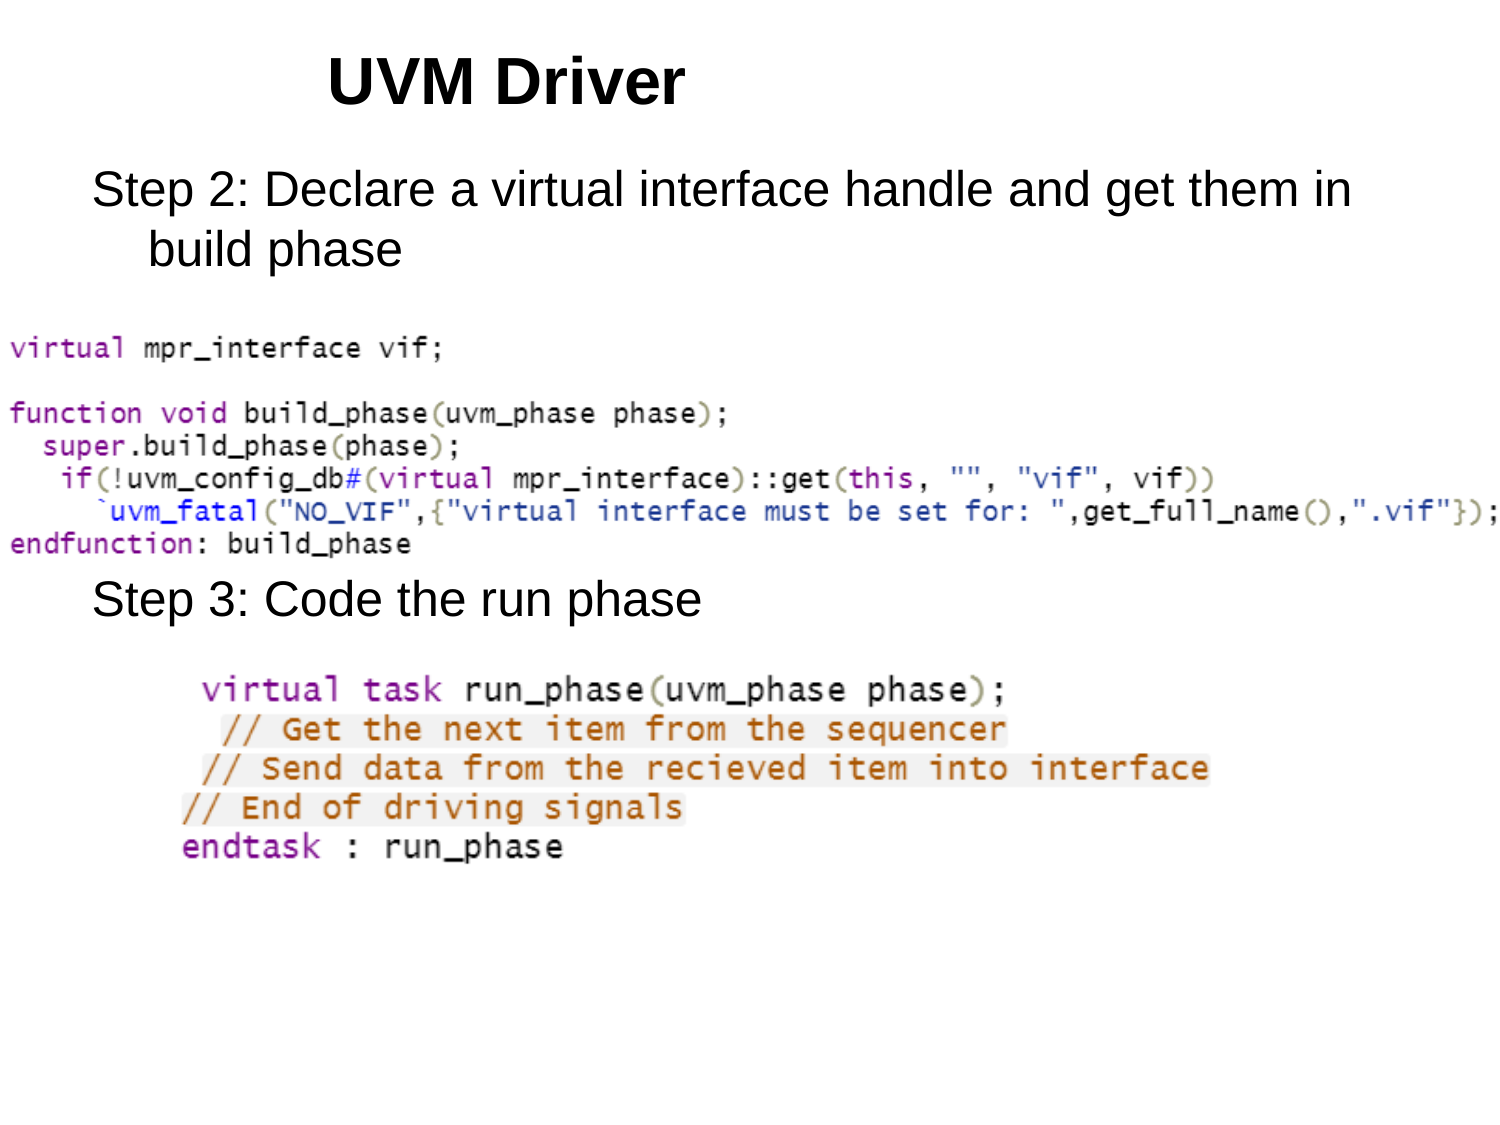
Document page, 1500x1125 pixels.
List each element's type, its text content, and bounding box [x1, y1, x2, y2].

title UVM Driver [312, 18, 1471, 138]
list Step 2: Declare a virtual interface handle and get them in build phase Step 3: Code the run phase [76, 148, 1471, 328]
list Step 2: Declare a virtual interface handle and get them in build phase Step 3: Code the run phase [76, 571, 1471, 658]
picture [0, 330, 1499, 563]
picture [170, 668, 1213, 867]
